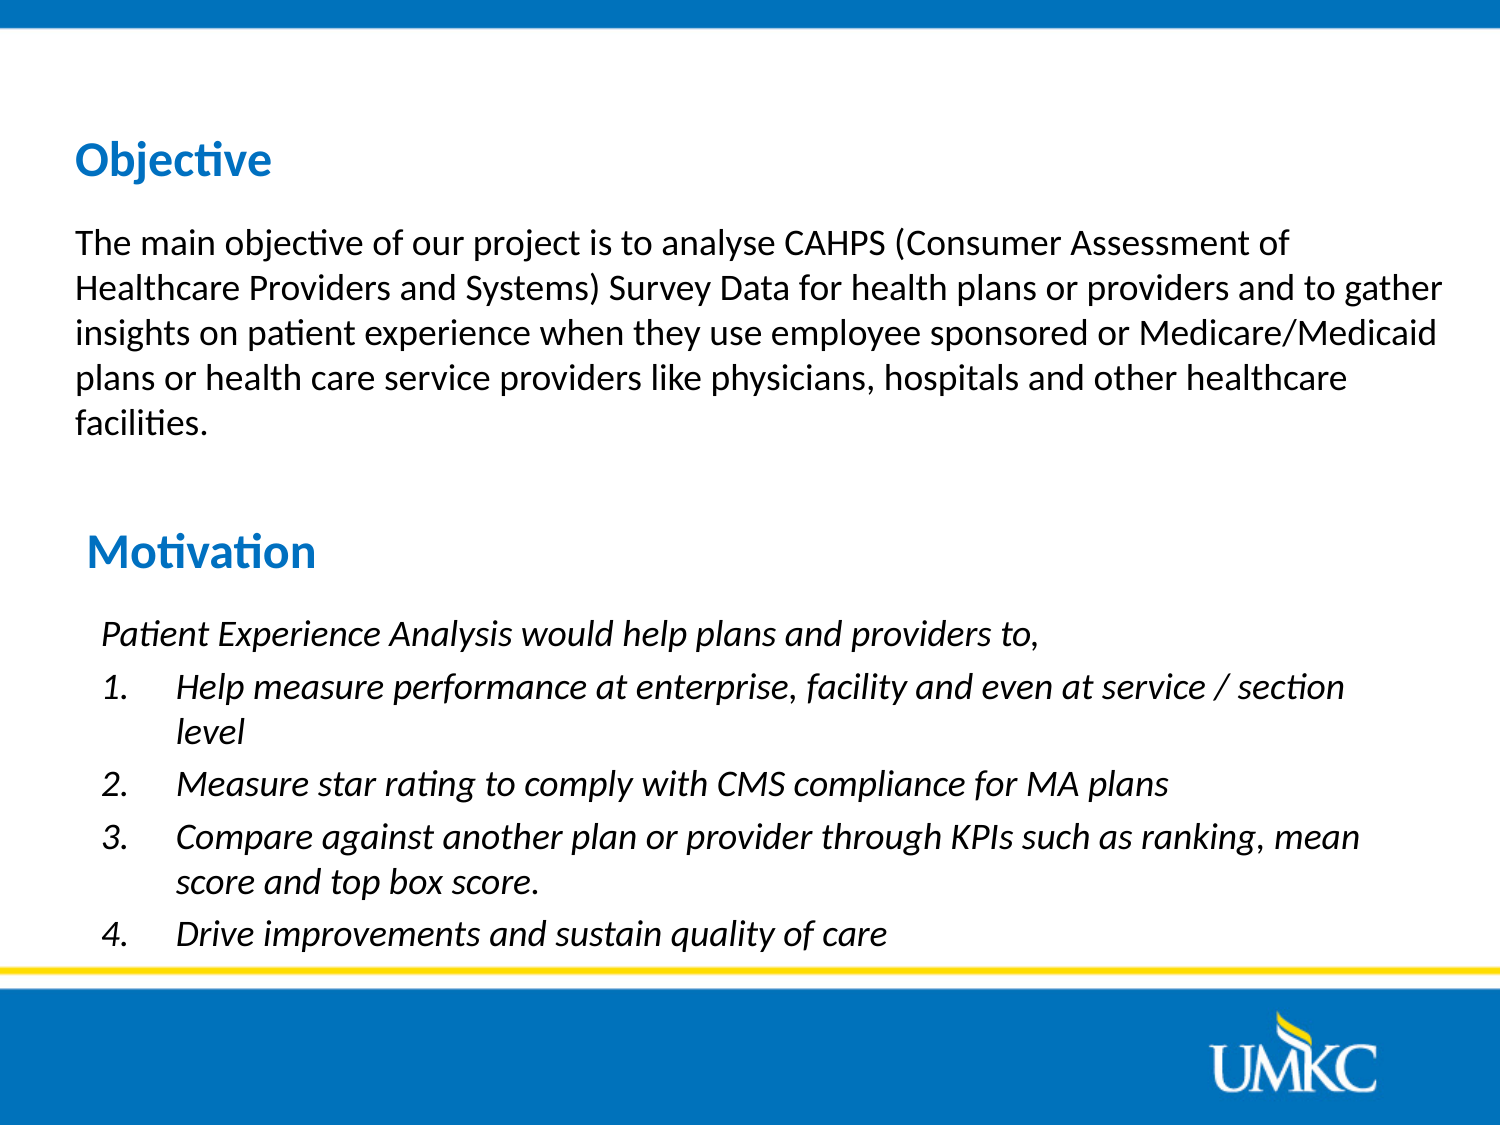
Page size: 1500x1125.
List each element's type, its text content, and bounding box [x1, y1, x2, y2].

subtitle The main objective of our project is to analyse CAHPS (Consumer Assessment of Healthcare Providers and Systems) Survey Data for health plans or providers and to gather insights on patient experience when they use employee sponsored or Medicare/Medicaid plans or health care service providers like physicians, hospitals and other healthcare facilities. [59, 210, 1471, 498]
text_box Motivation [71, 501, 1347, 595]
text_box Patient Experience Analysis would help plans and providers to, Help measure performance at enterprise, facility and even at service / section level Measure star rating to comply with CMS compliance for MA plans Compare against another plan or provider through KPIs such as ranking, mean score and top box score. Drive improvements and sustain quality of care [85, 601, 1433, 930]
title Objective [59, 104, 1335, 208]
picture [0, 0, 1500, 1125]
